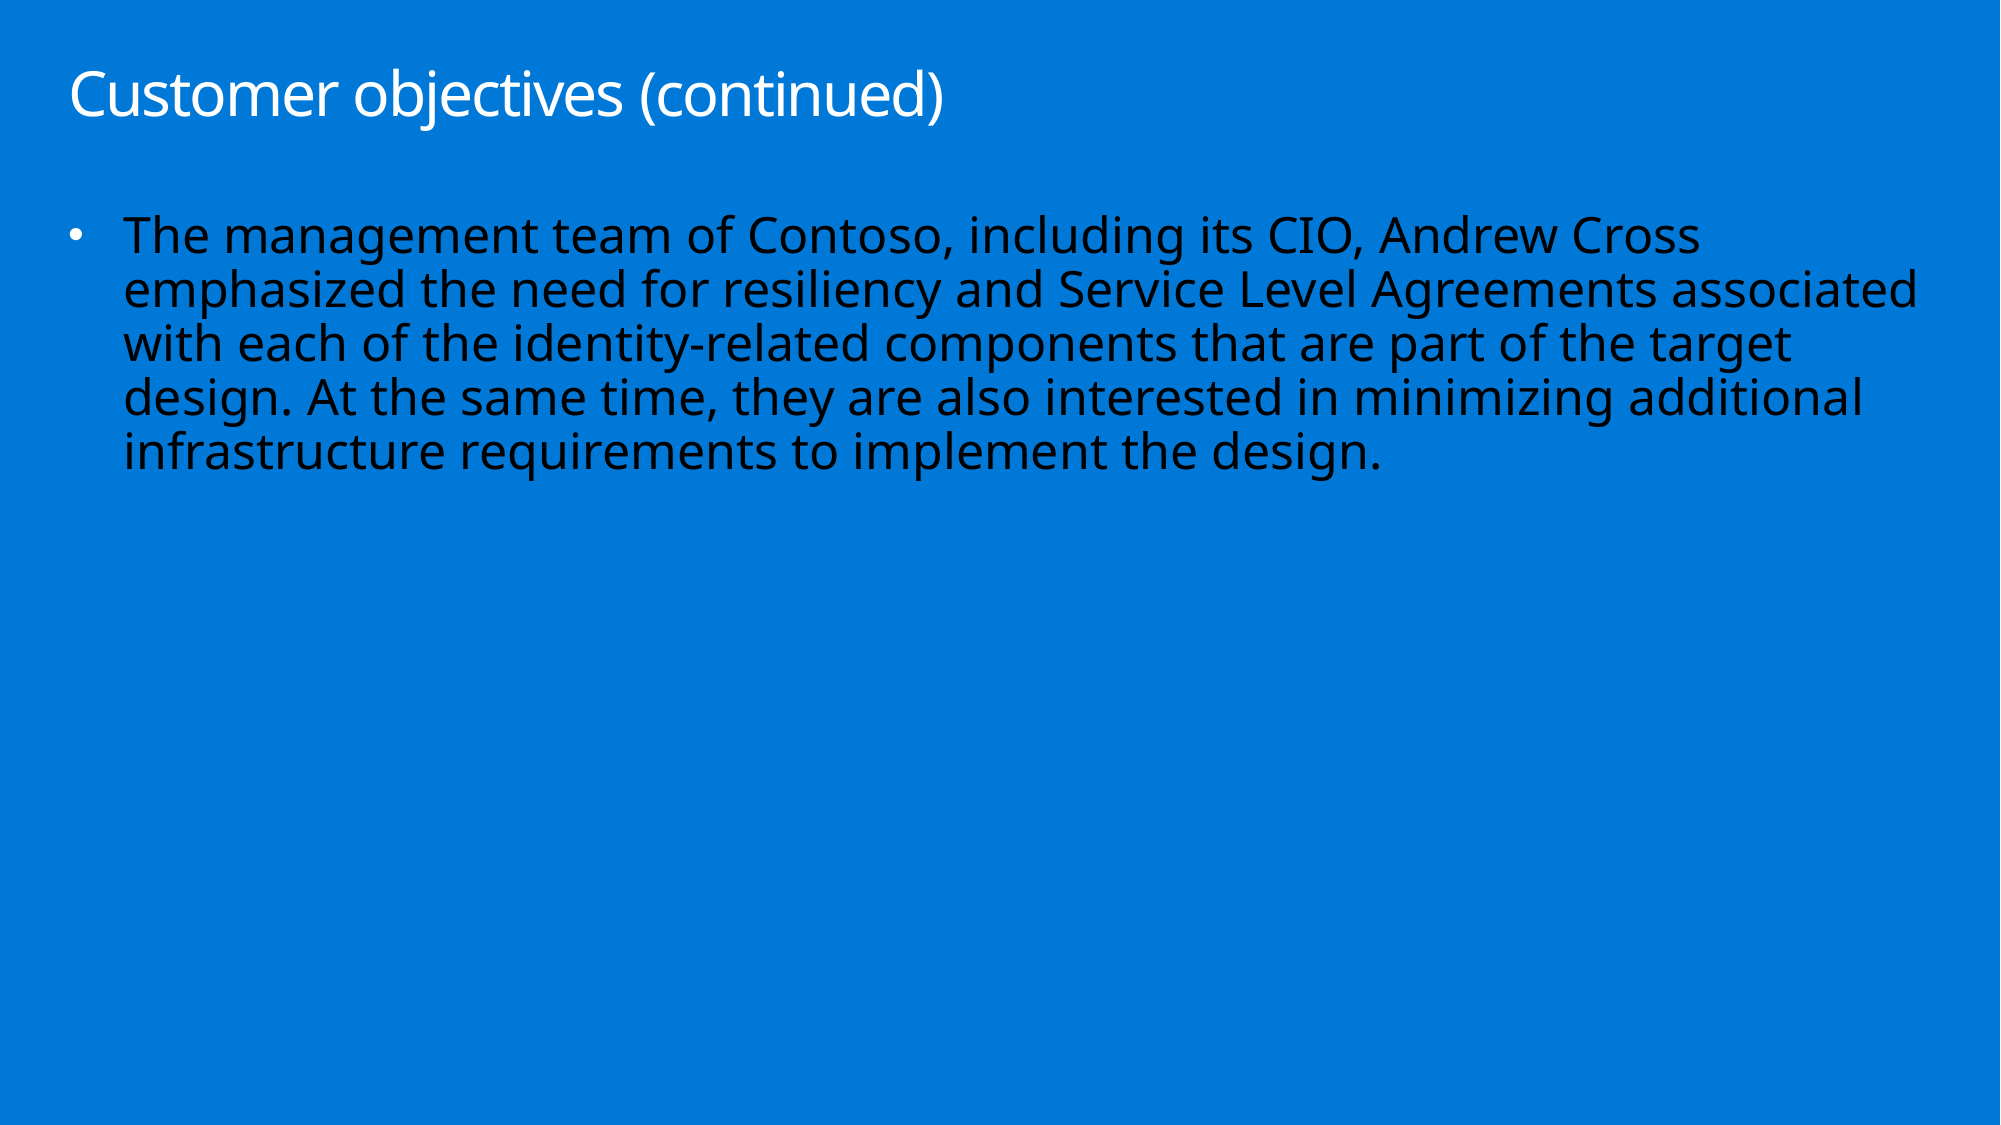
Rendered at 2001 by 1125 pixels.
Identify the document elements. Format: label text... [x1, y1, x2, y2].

list The management team of Contoso, including its CIO, Andrew Cross emphasized the need for resiliency and Service Level Agreements associated with each of the identity-related components that are part of the target design. At the same time, they are also interested in minimizing additional infrastructure requirements to implement the design. [44, 196, 1956, 1125]
title Customer objectives (continued) [44, 47, 1957, 196]
